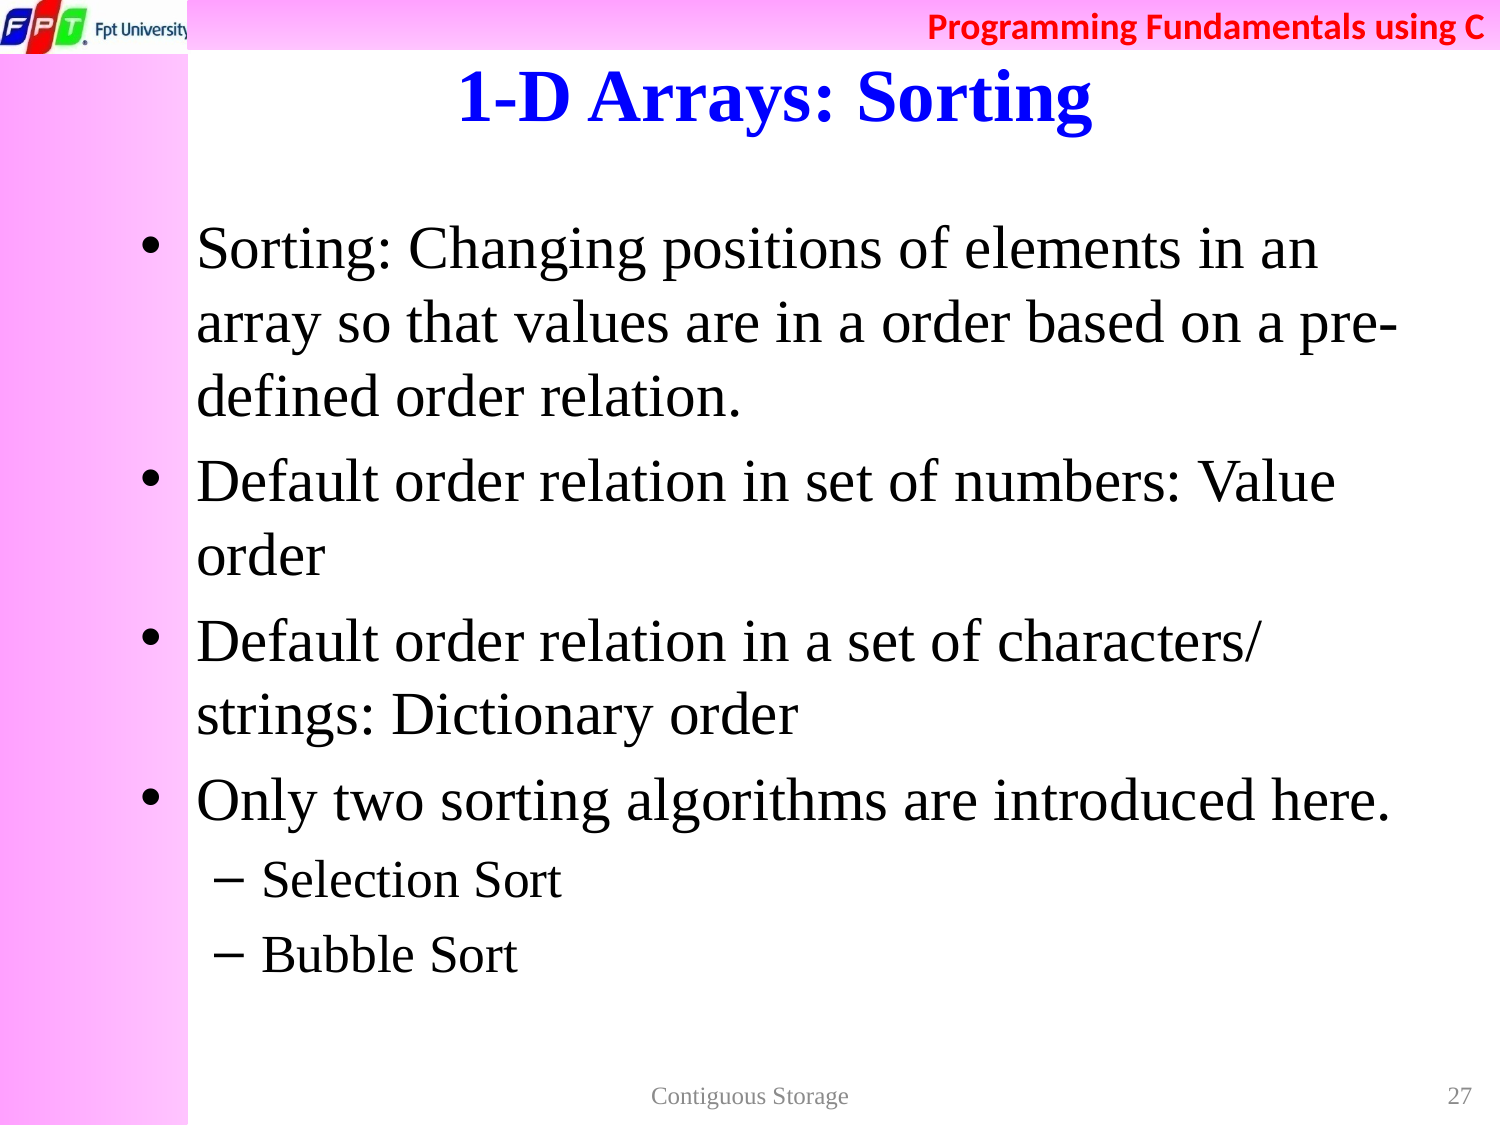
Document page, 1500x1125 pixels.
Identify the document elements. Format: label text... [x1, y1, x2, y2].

slide_number 27 [1137, 1074, 1488, 1116]
footer Contiguous Storage [512, 1074, 988, 1116]
title 1-D Arrays: Sorting [125, 45, 1425, 138]
list Sorting: Changing positions of elements in an array so that values are in a order based on a pre-defined order relation. Default order relation in set of numbers: Value order Default order relation in a set of characters/ strings: Dictionary order Only two sorting algorithms are introduced here. Selection Sort Bubble Sort [125, 200, 1425, 1005]
picture [0, 0, 188, 54]
